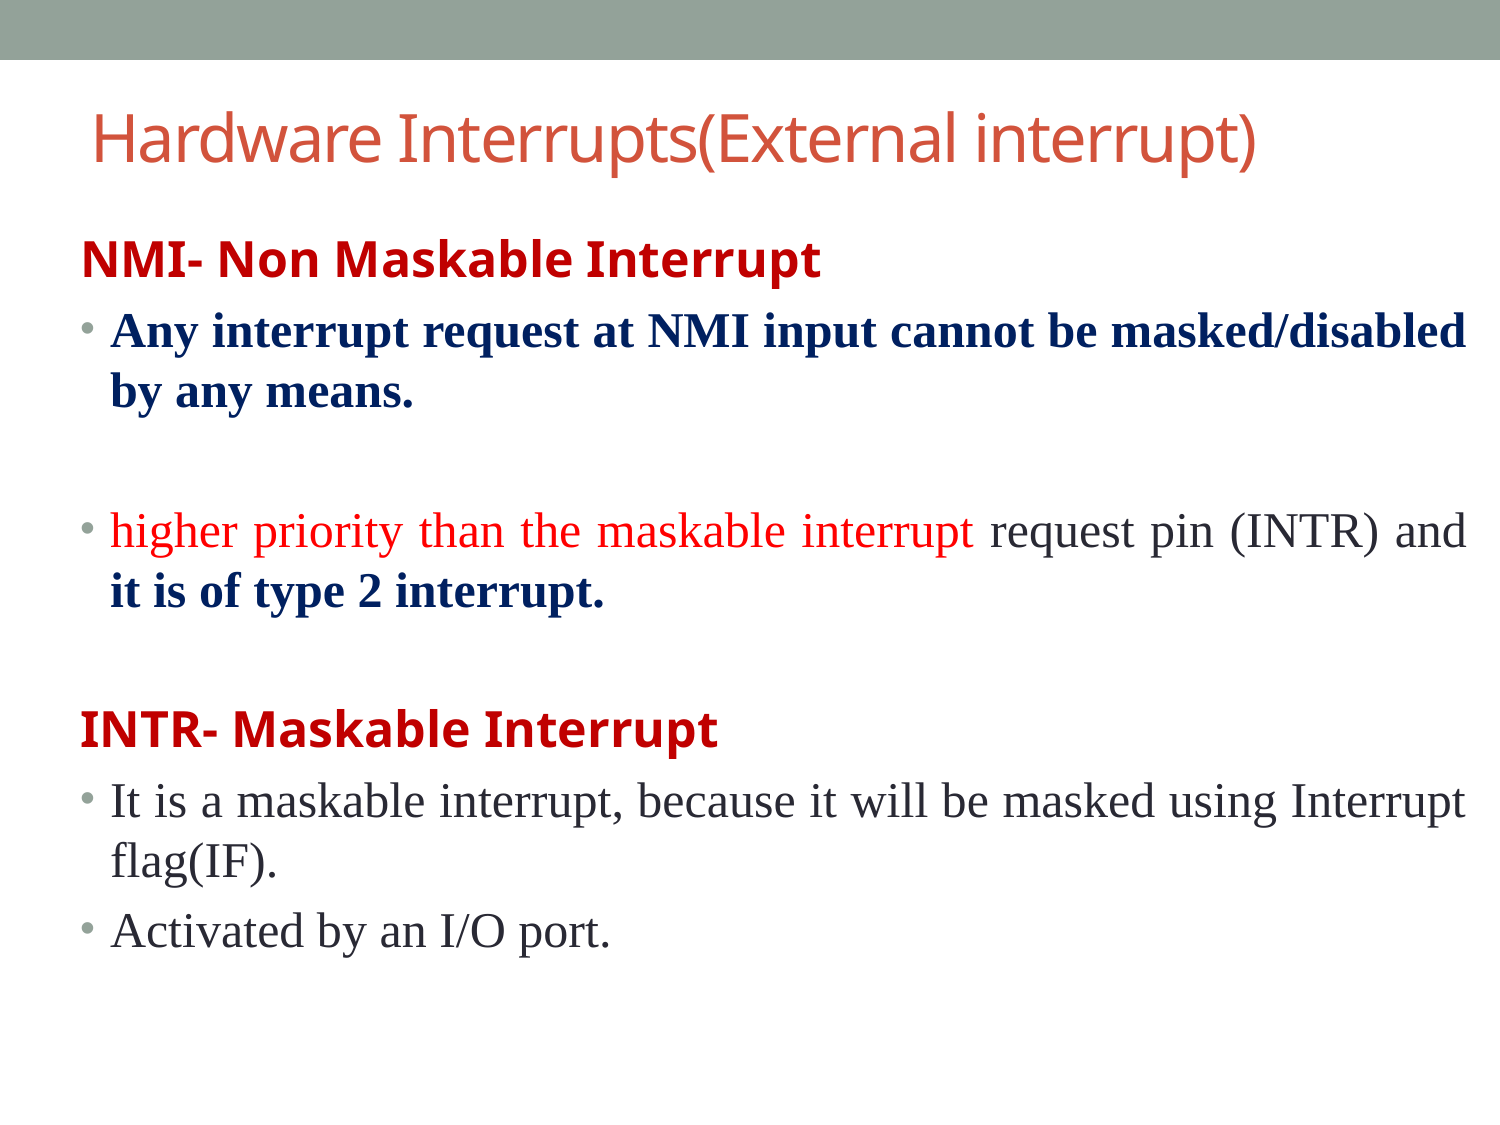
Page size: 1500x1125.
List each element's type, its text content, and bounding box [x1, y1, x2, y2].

title Hardware Interrupts(External interrupt) [75, 87, 1425, 185]
list NMI- Non Maskable Interrupt Any interrupt request at NMI input cannot be masked/disabled by any means. higher priority than the maskable interrupt request pin (INTR) and it is of type 2 interrupt. INTR- Maskable Interrupt It is a maskable interrupt, because it will be masked using Interrupt flag(IF). Activated by an I/O port. [64, 219, 1483, 1071]
